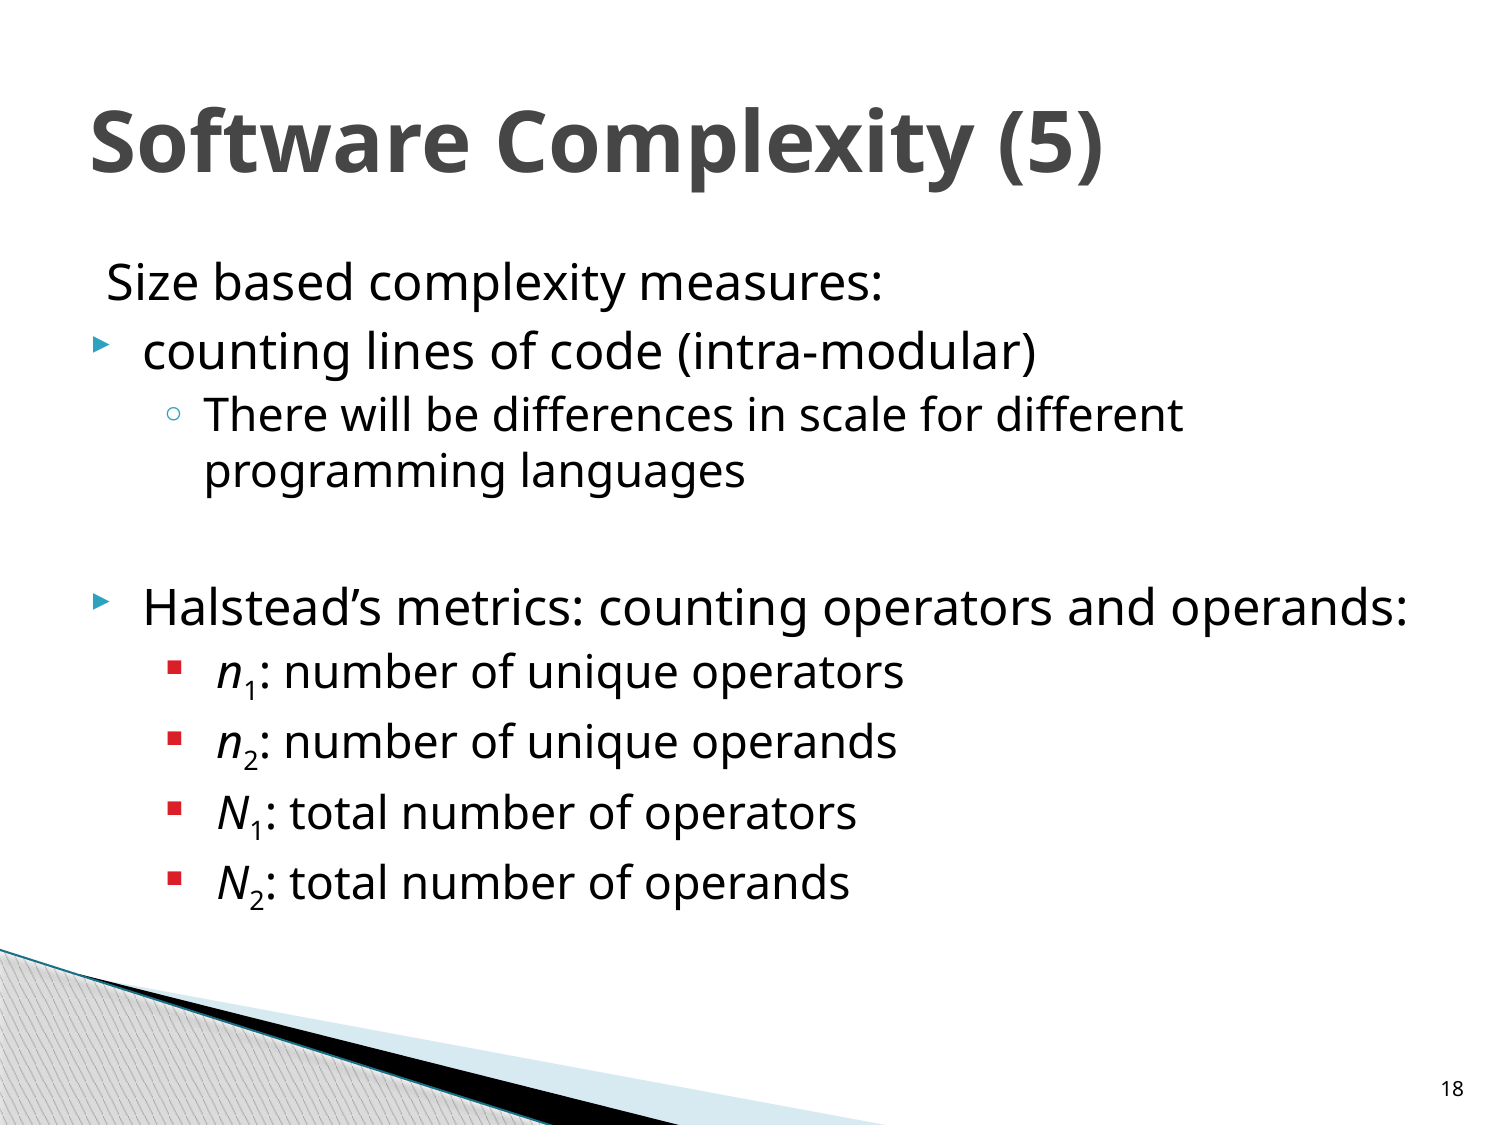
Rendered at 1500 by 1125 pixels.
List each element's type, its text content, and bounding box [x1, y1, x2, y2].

title Software Complexity (5) [75, 45, 1425, 233]
slide_number 18 [1418, 1051, 1479, 1112]
list Size based complexity measures: counting lines of code (intra-modular) There will be differences in scale for different programming languages Halstead’s metrics: counting operators and operands: n1: number of unique operators n2: number of unique operands N1: total number of operators N2: total number of operands [74, 242, 1426, 986]
